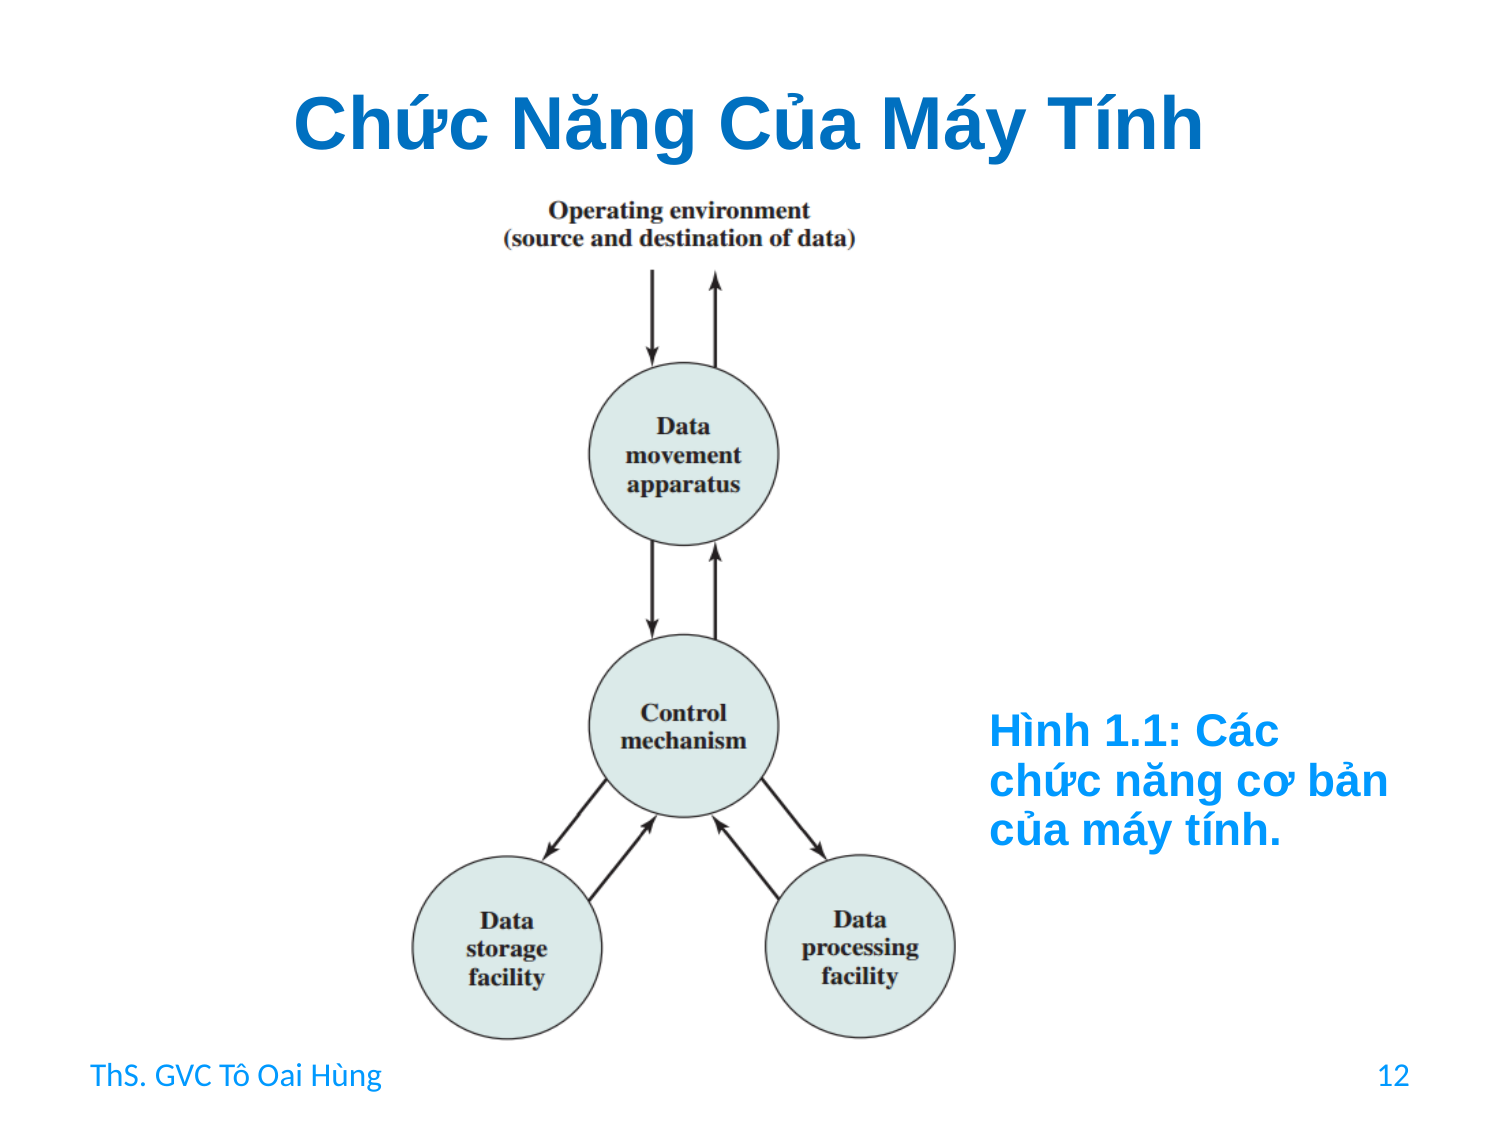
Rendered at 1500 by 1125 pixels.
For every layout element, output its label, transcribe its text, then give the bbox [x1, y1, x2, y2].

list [387, 187, 976, 1051]
text_box Hình 1.1: Các chức năng cơ bản của máy tính. [979, 699, 1413, 908]
slide_number ThS. GVC Tô Oai Hùng [75, 1042, 425, 1103]
slide_number 12 [1074, 1042, 1425, 1103]
title Chức Năng Của Máy Tính [75, 60, 1425, 180]
